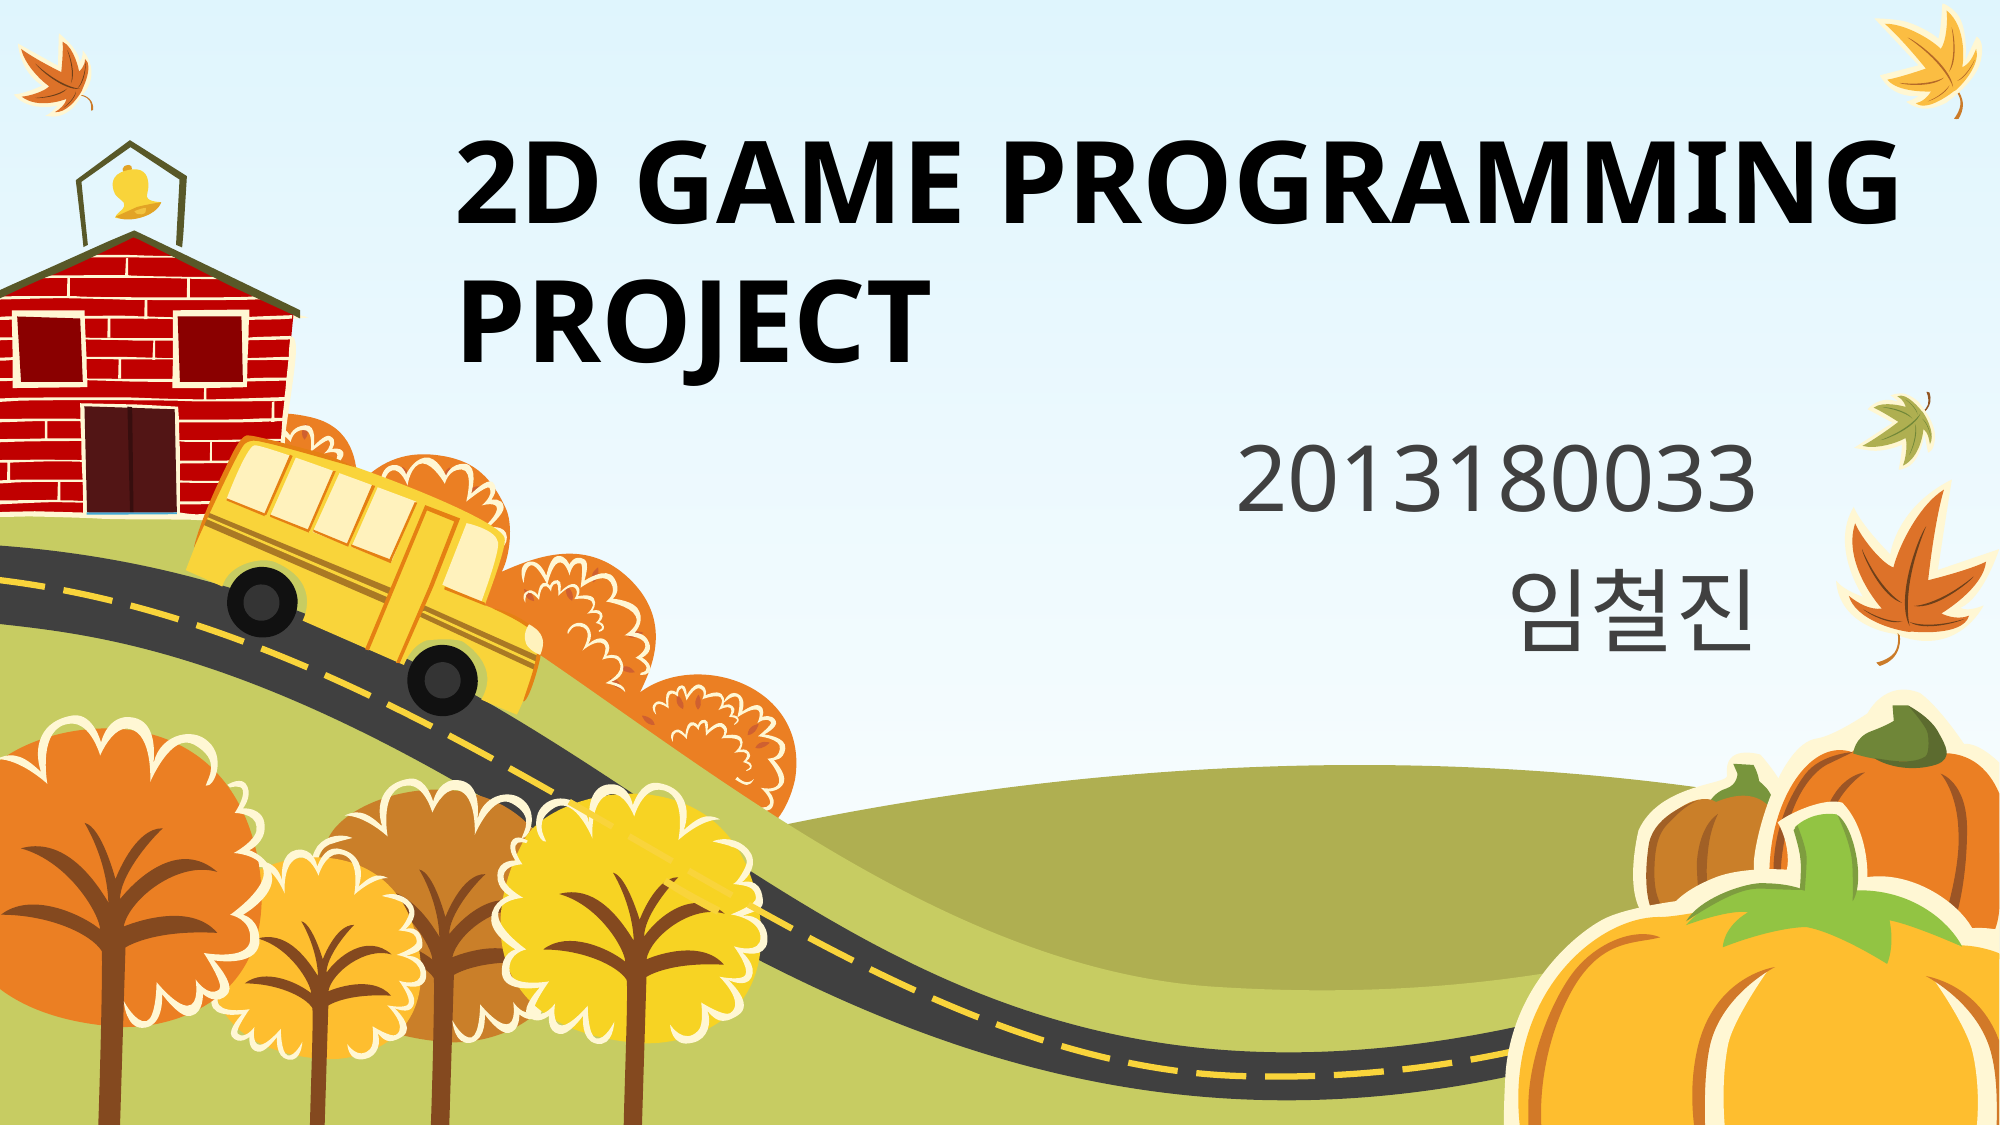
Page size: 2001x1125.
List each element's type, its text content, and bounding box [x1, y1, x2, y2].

title 2D GAME PROGRAMMING PROJECT [439, 27, 1976, 399]
subtitle 2013180033 임철진 [640, 406, 1775, 697]
